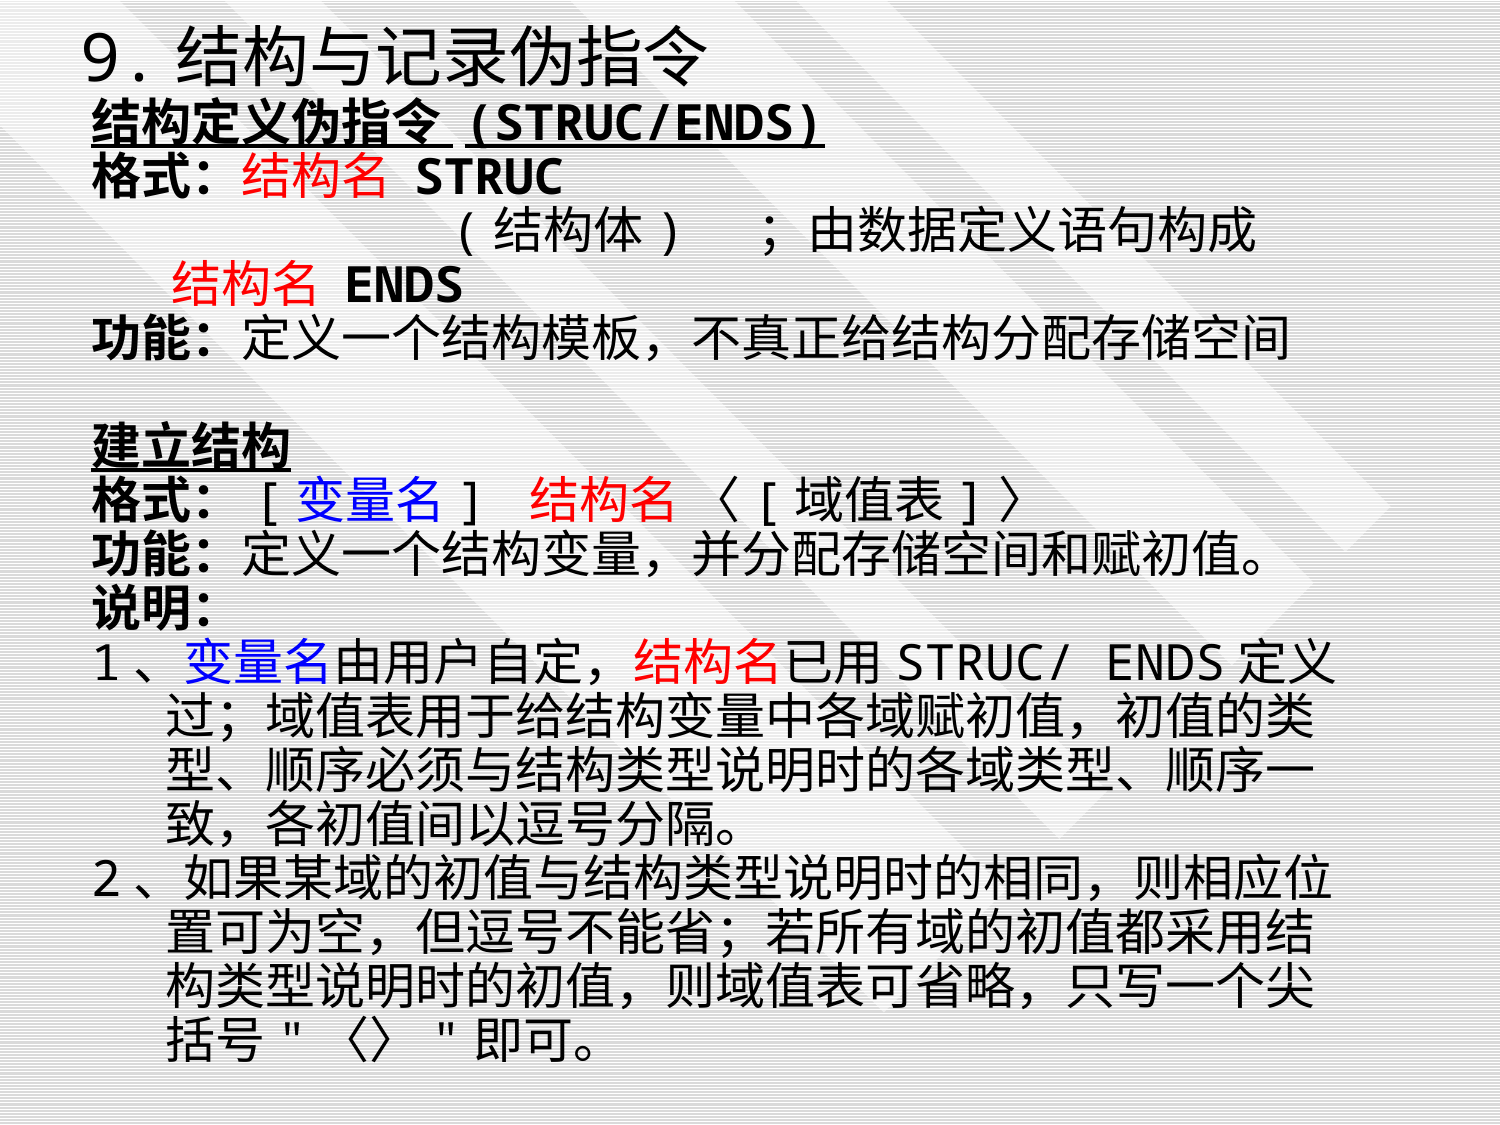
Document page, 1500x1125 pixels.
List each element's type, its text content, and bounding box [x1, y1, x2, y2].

text_box 结构定义伪指令 (STRUC/ENDS) 格式：结构名 STRUC (结构体) ；由数据定义语句构成 结构名 ENDS 功能：定义一个结构模板，不真正给结构分配存储空间 建立结构 格式：[变量名] 结构名 〈[域值表]〉 功能：定义一个结构变量，并分配存储空间和赋初值。 说明： 1、变量名由用户自定，结构名已用STRUC/ ENDS定义过；域值表用于给结构变量中各域赋初值，初值的类型、顺序必须与结构类型说明时的各域类型、顺序一致，各初值间以逗号分隔。 2、如果某域的初值与结构类型说明时的相同，则相应位置可为空，但逗号不能省；若所有域的初值都采用结构类型说明时的初值，则域值表可省略，只写一个尖括号"〈〉"即可。 [76, 90, 1376, 1077]
text_box 9.结构与记录伪指令 [64, 19, 1294, 91]
